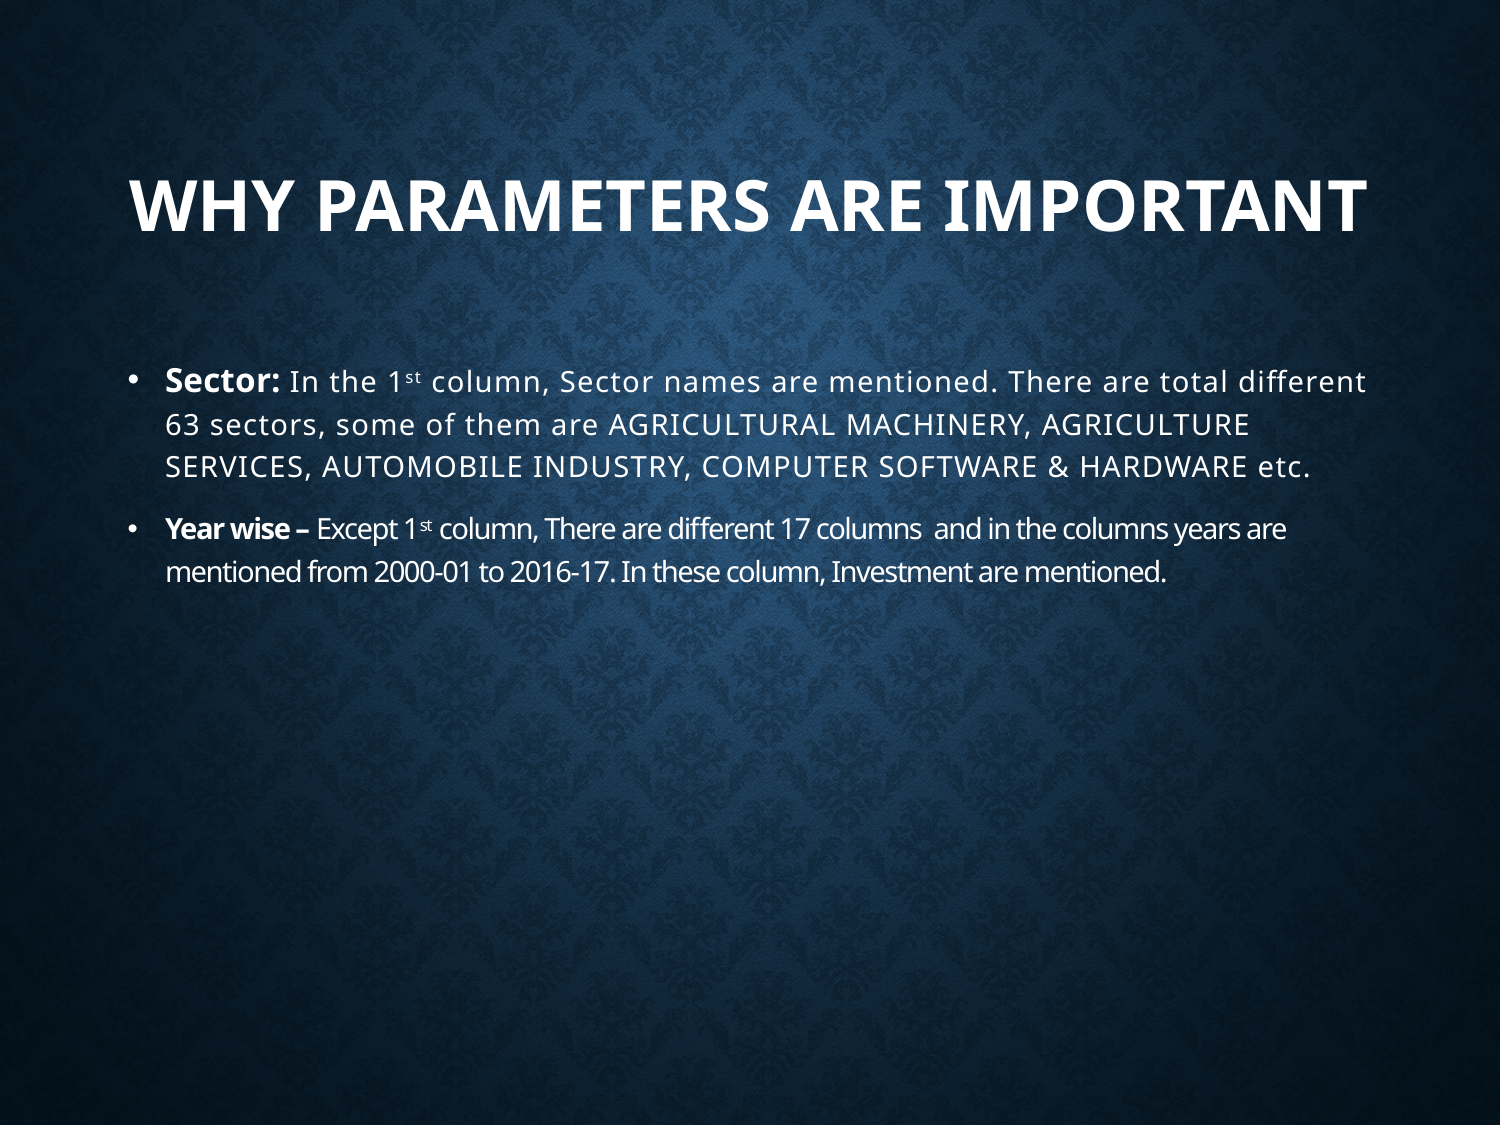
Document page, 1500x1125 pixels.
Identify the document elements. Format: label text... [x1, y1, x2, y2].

list Sector: In the 1st column, Sector names are mentioned. There are total different 63 sectors, some of them are AGRICULTURAL MACHINERY, AGRICULTURE SERVICES, AUTOMOBILE INDUSTRY, COMPUTER SOFTWARE & HARDWARE etc. Year wise – Except 1st column, There are different 17 columns and in the columns years are mentioned from 2000-01 to 2016-17. In these column, Investment are mentioned. [112, 343, 1387, 950]
title Why parameters are important [112, 99, 1387, 318]
